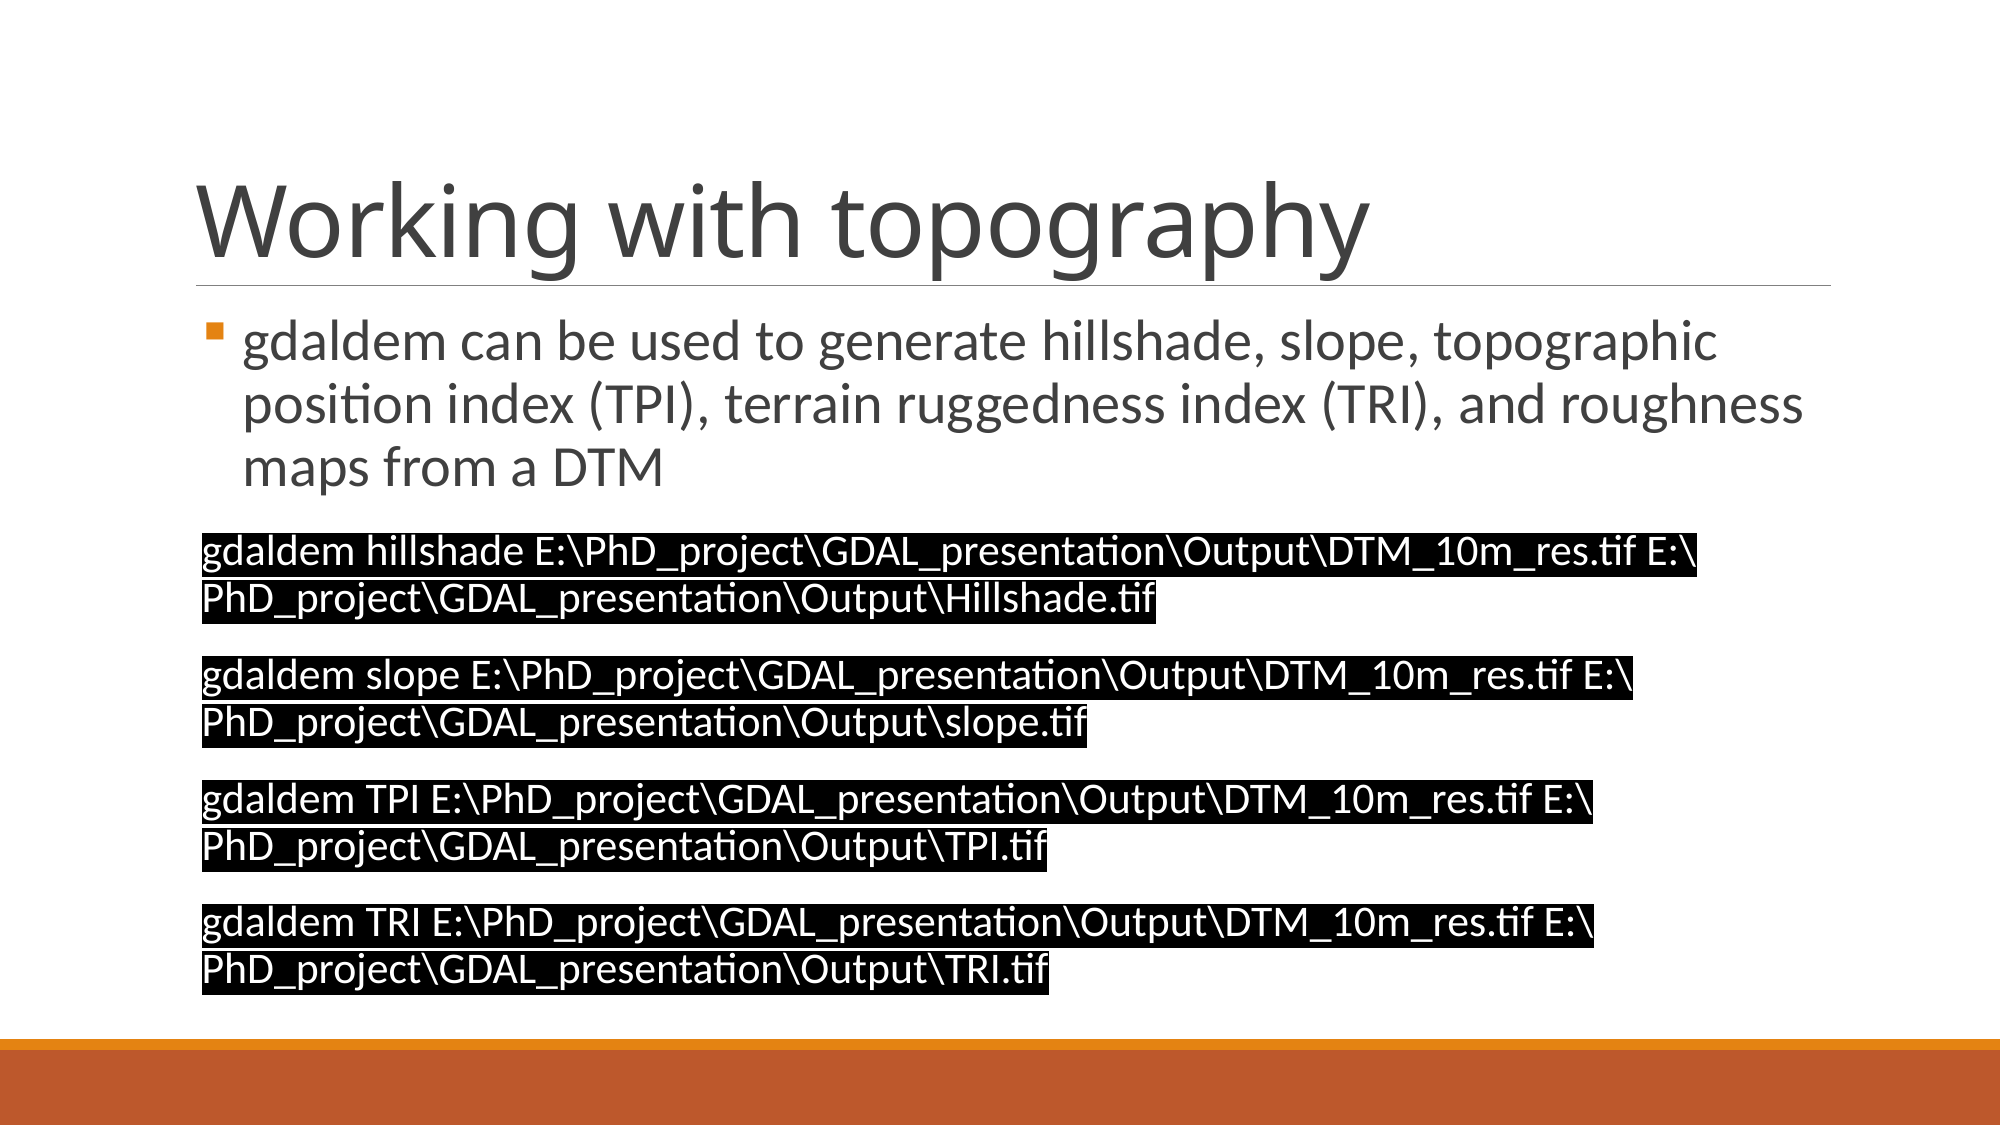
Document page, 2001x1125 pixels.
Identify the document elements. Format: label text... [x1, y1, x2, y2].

list gdaldem can be used to generate hillshade, slope, topographic position index (TPI), terrain ruggedness index (TRI), and roughness maps from a DTM gdaldem hillshade E:\PhD_project\GDAL_presentation\Output\DTM_10m_res.tif E:\PhD_project\GDAL_presentation\Output\Hillshade.tif gdaldem slope E:\PhD_project\GDAL_presentation\Output\DTM_10m_res.tif E:\PhD_project\GDAL_presentation\Output\slope.tif gdaldem TPI E:\PhD_project\GDAL_presentation\Output\DTM_10m_res.tif E:\PhD_project\GDAL_presentation\Output\TPI.tif gdaldem TRI E:\PhD_project\GDAL_presentation\Output\DTM_10m_res.tif E:\PhD_project\GDAL_presentation\Output\TRI.tif [180, 302, 1830, 1030]
title Working with topography [180, 47, 1830, 285]
